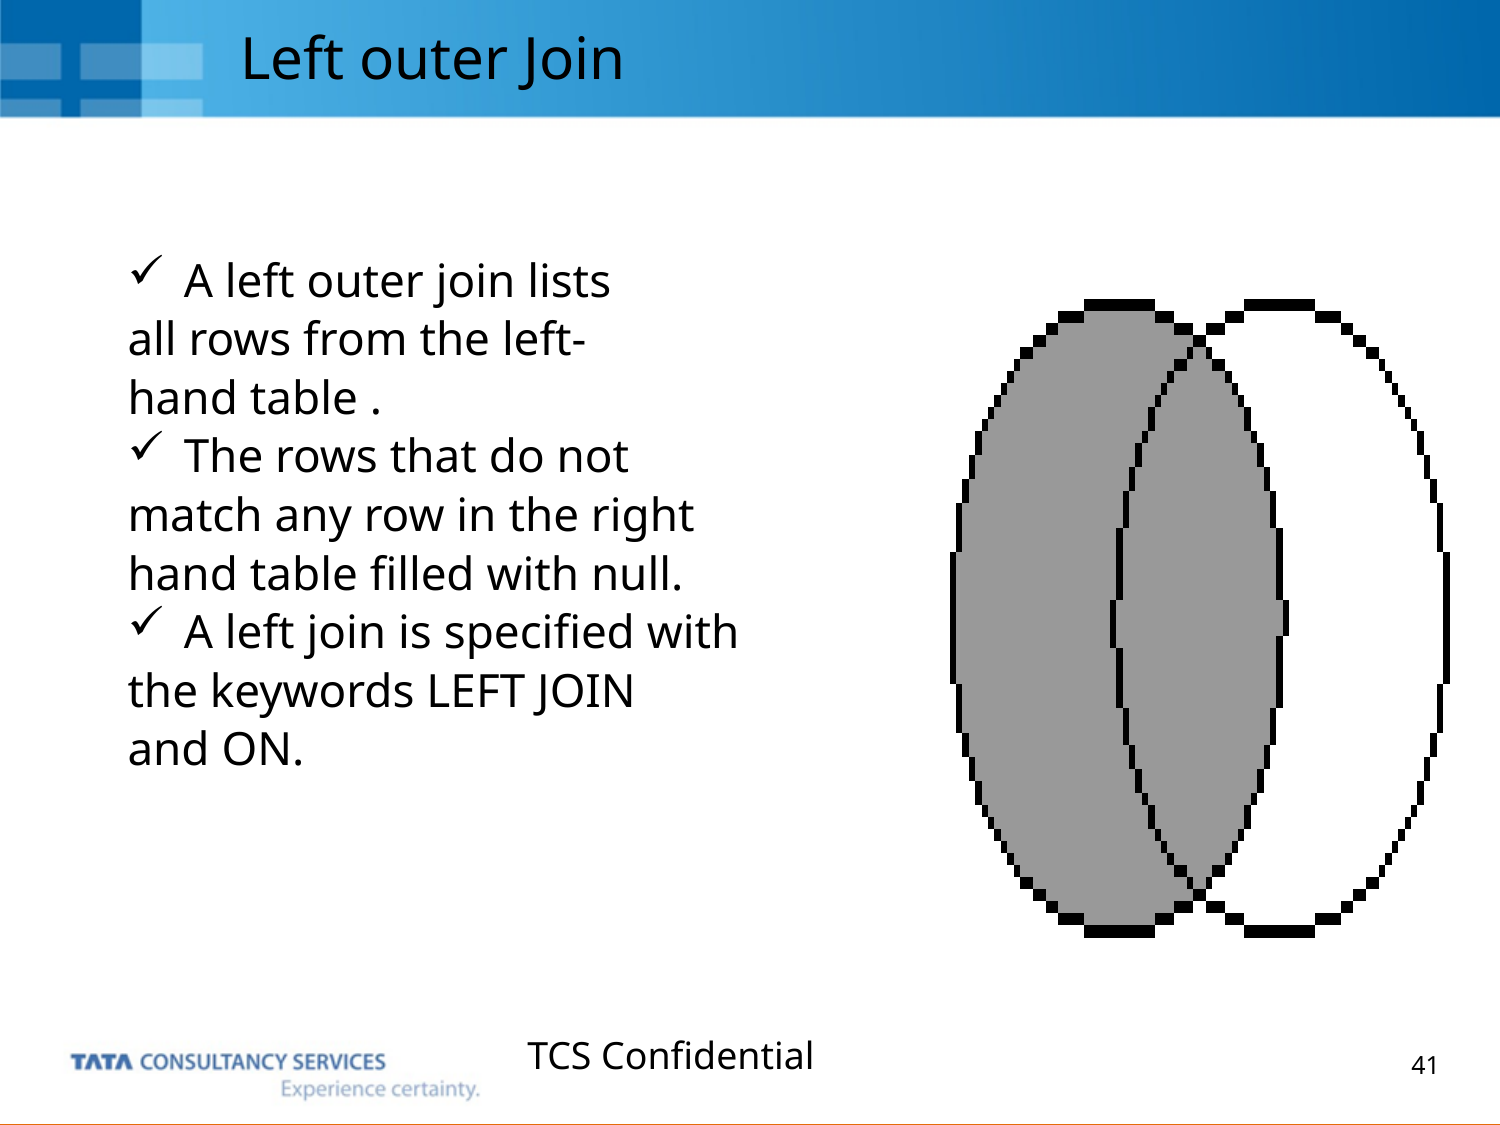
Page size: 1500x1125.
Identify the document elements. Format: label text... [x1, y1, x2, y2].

list [763, 262, 1425, 1005]
title Left outer Join [225, 0, 950, 113]
picture [0, 0, 1500, 1124]
footer TCS Confidential [512, 1024, 988, 1103]
list A left outer join lists all rows from the left- hand table . The rows that do not match any row in the right hand table filled with null. A left join is specified with the keywords LEFT JOIN and ON. [112, 249, 888, 1000]
